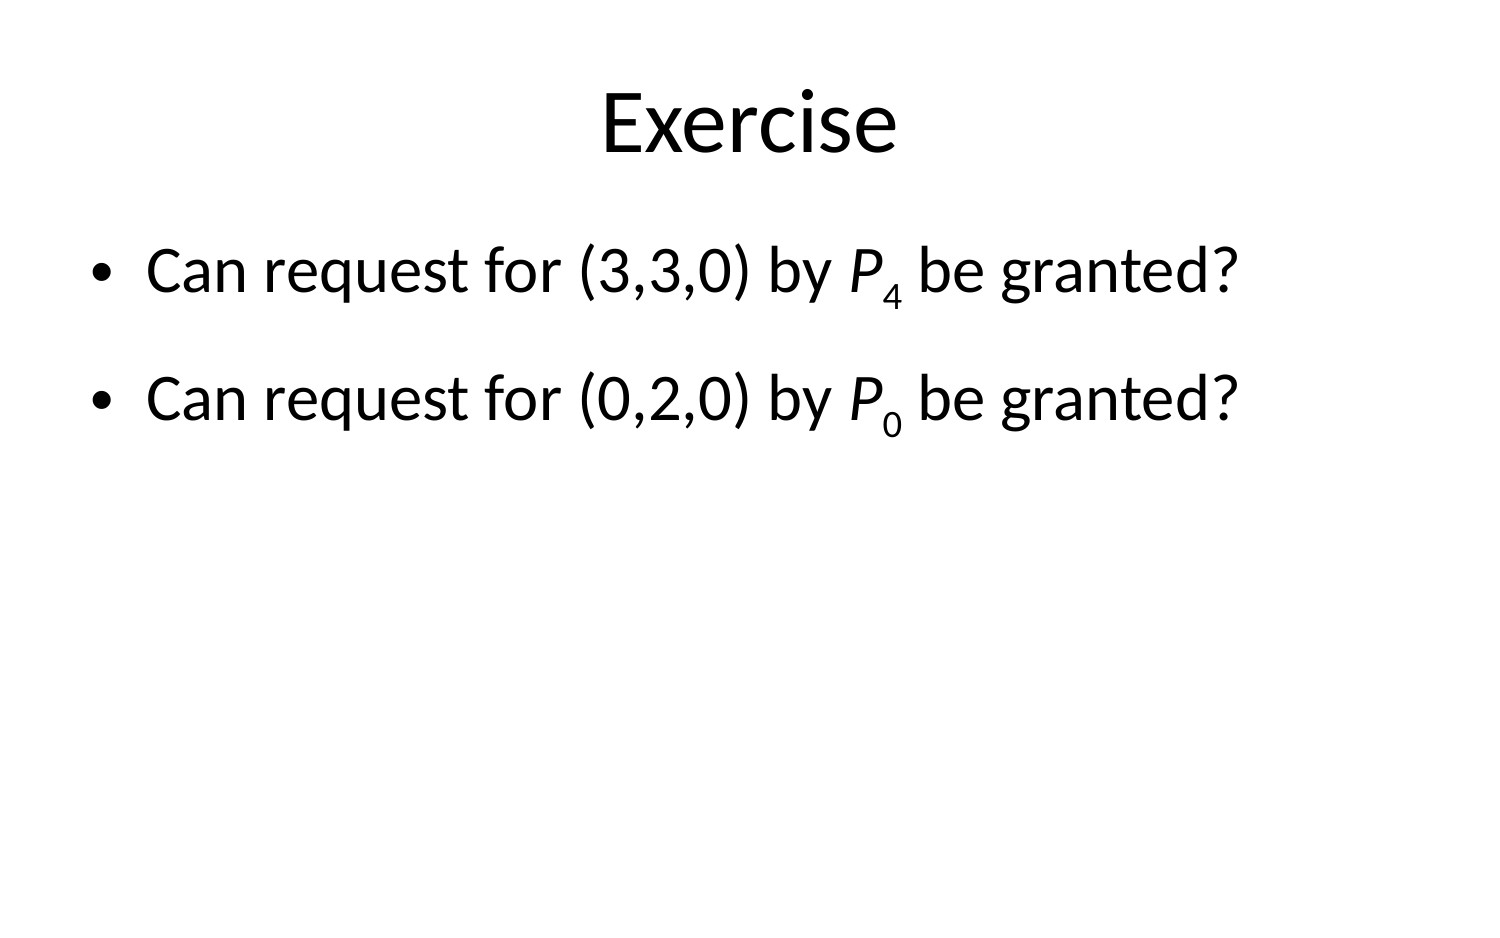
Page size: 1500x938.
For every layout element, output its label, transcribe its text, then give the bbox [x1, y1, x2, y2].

title Exercise [75, 37, 1425, 194]
list Can request for (3,3,0) by P4 be granted? Can request for (0,2,0) by P0 be granted? [75, 218, 1425, 838]
